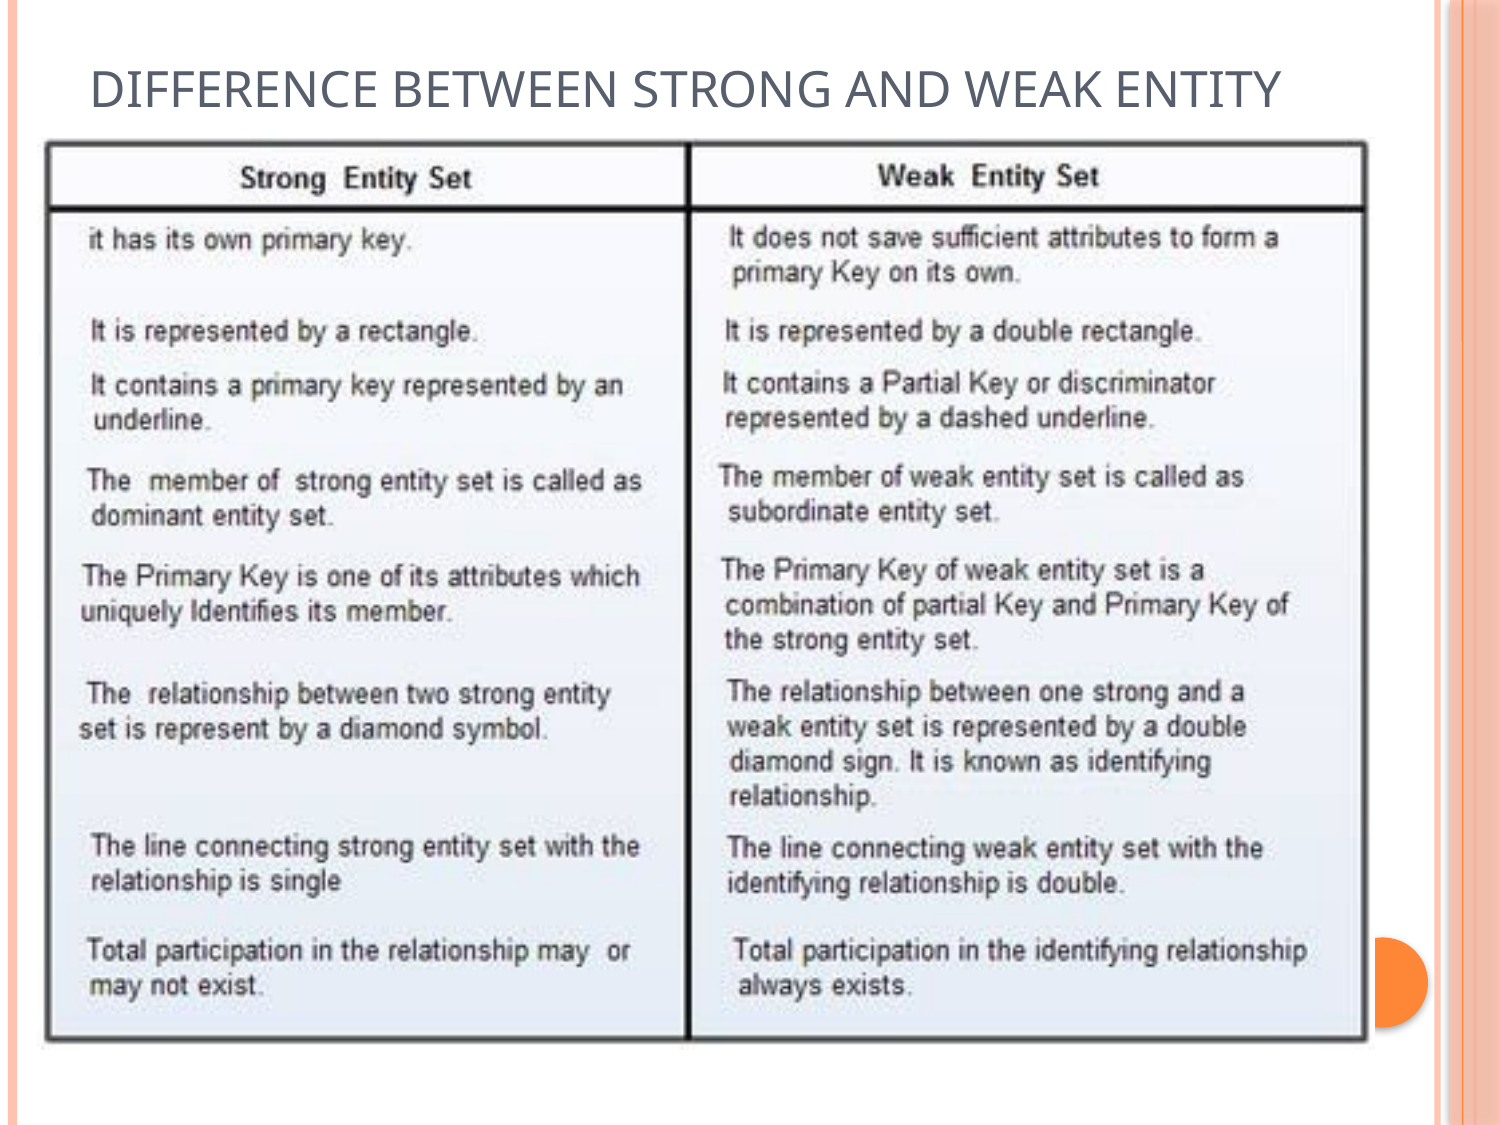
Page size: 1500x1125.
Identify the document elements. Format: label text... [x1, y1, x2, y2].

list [36, 136, 1376, 1051]
title Difference Between Strong And Weak Entity [75, 45, 1300, 125]
